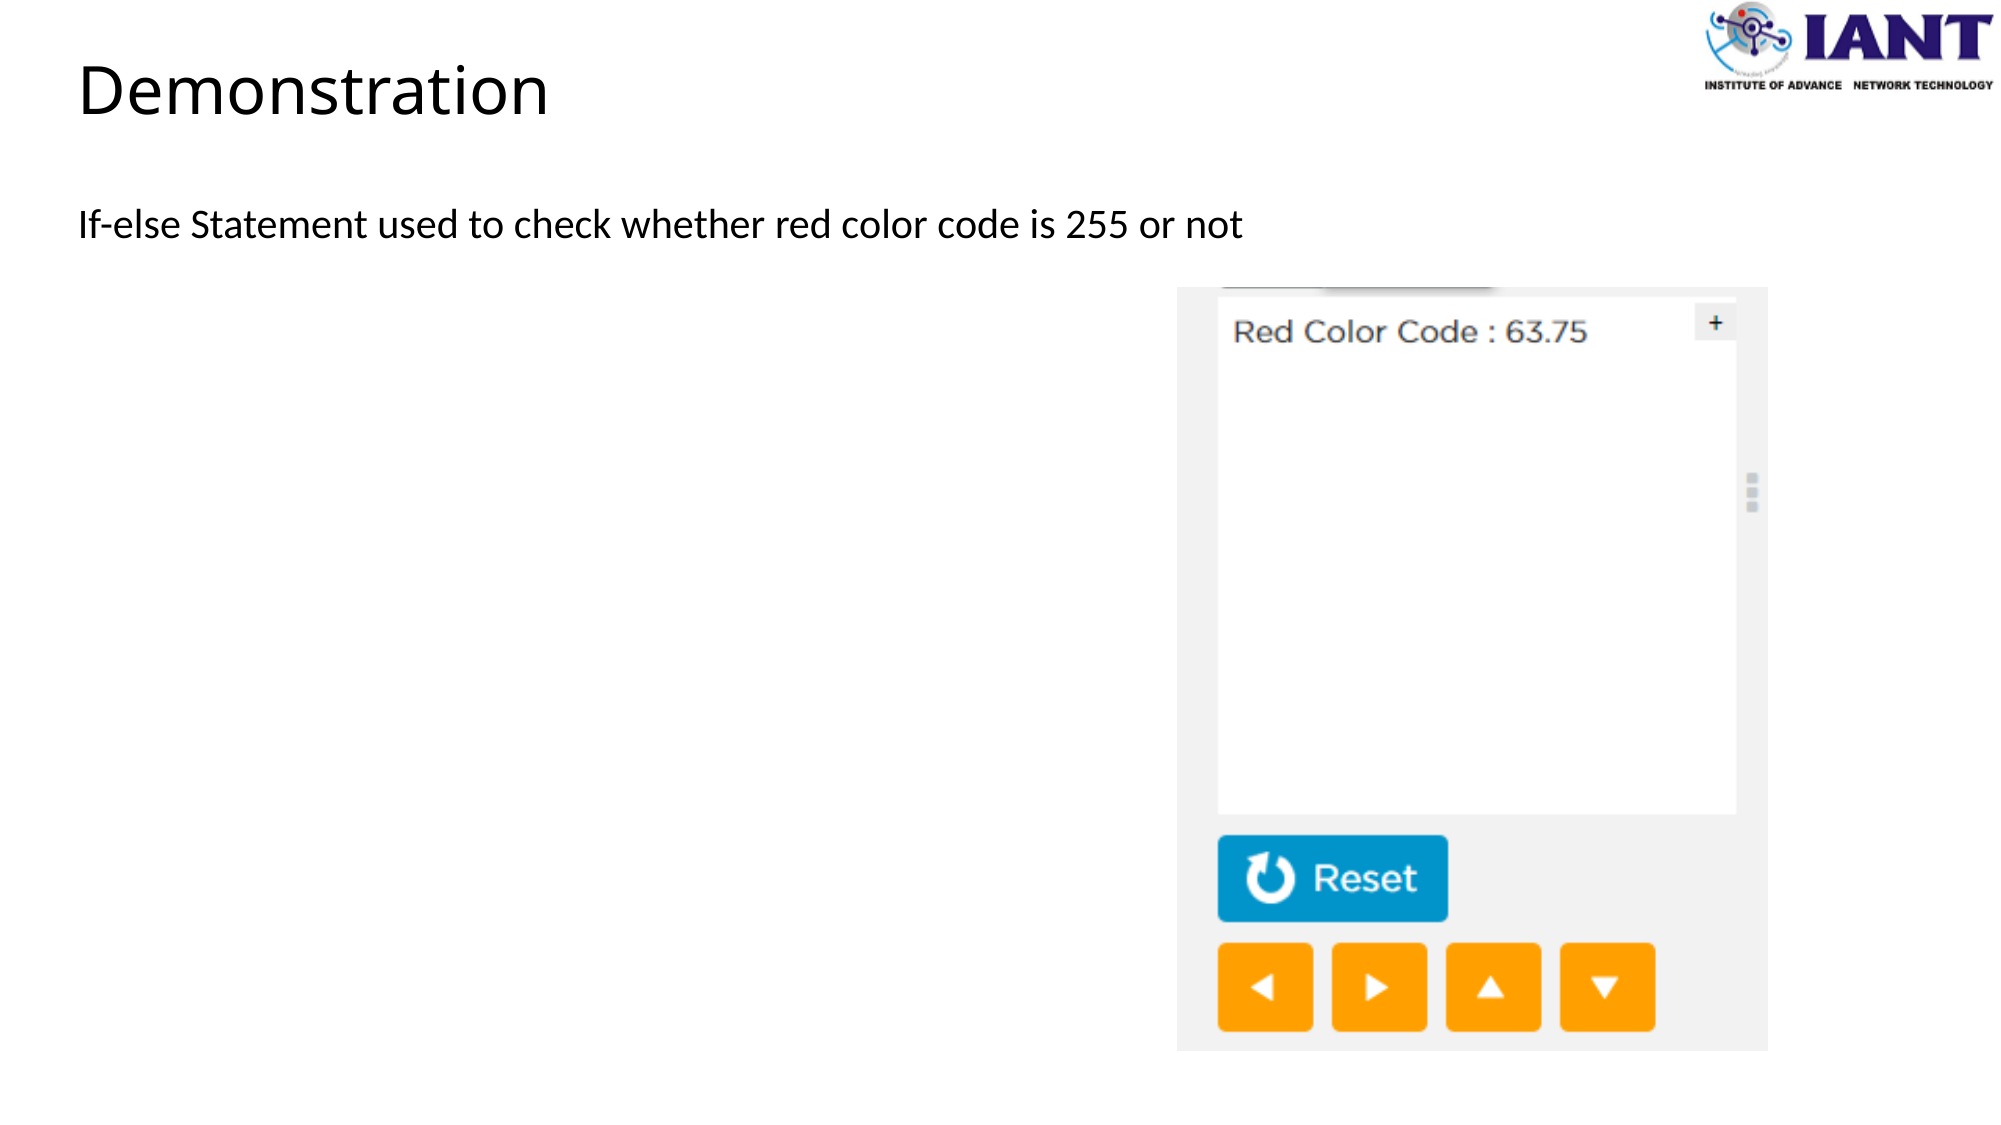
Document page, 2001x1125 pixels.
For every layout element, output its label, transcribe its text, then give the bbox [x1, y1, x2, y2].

picture [1701, 0, 2000, 96]
picture [1177, 287, 1768, 1051]
title Demonstration [62, 62, 681, 125]
list If-else Statement used to check whether red color code is 255 or not [62, 194, 1473, 288]
